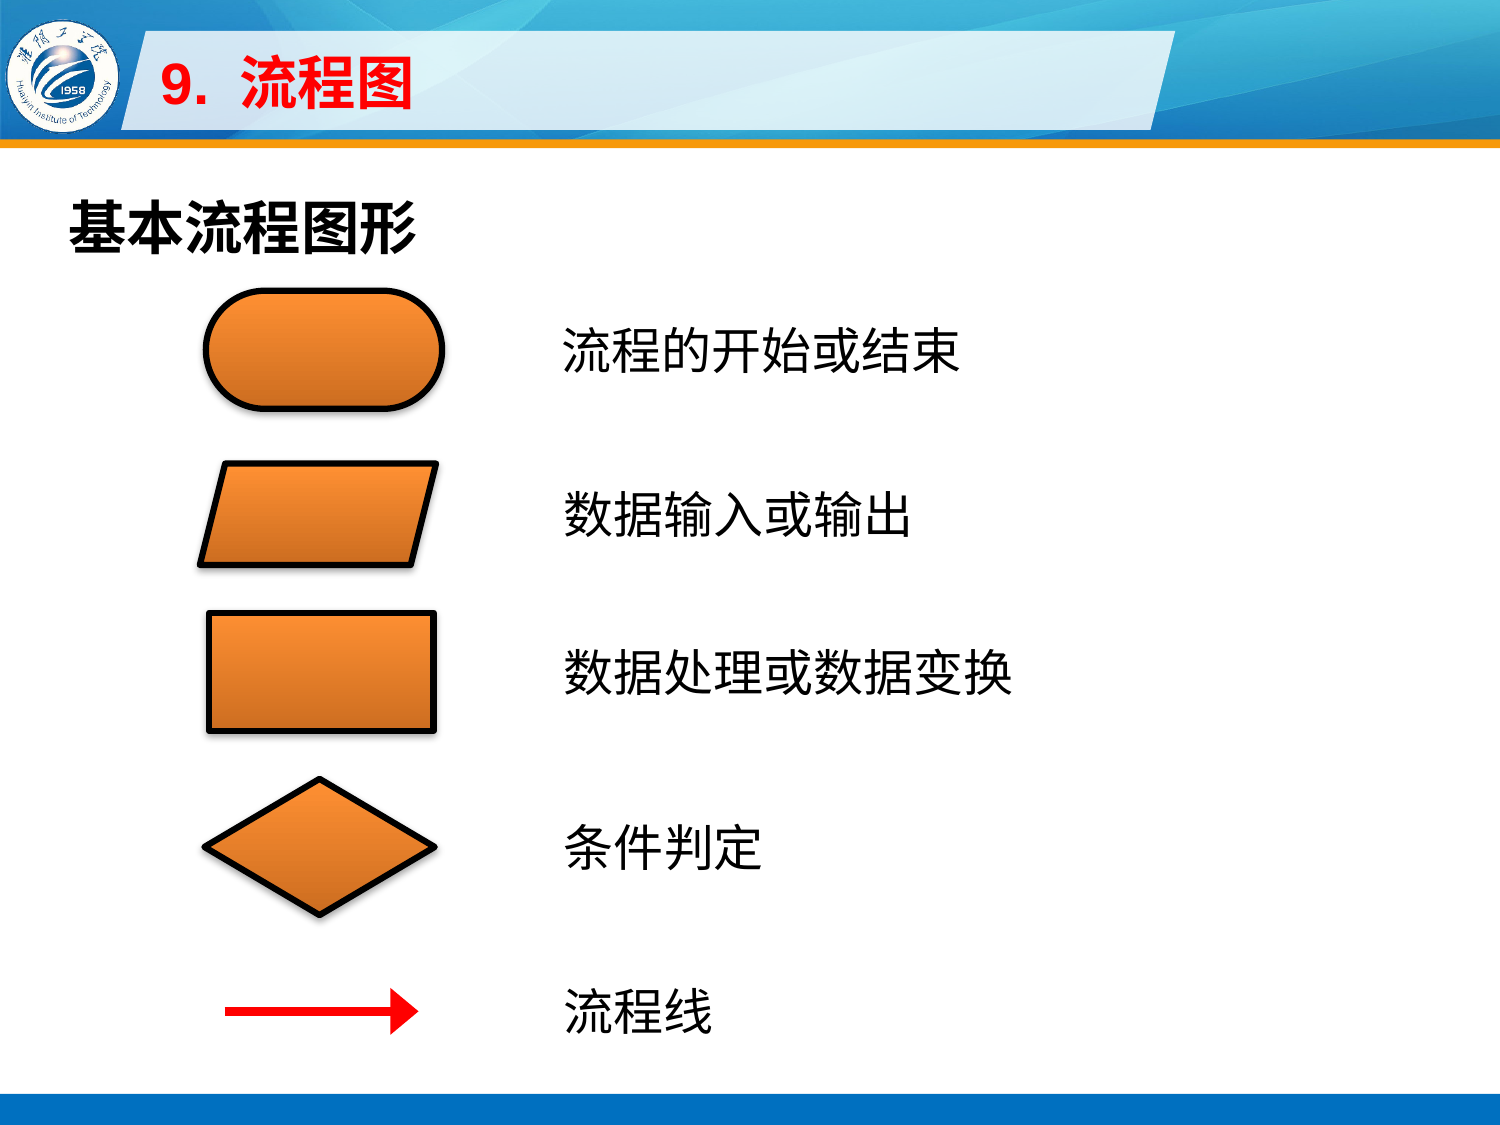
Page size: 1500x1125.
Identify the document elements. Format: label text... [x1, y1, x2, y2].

text_box [203, 778, 436, 916]
text_box 流程线 [548, 973, 1246, 1049]
text_box [208, 612, 434, 732]
text_box 数据输入或输出 [548, 476, 1246, 552]
title 9. 流程图 [145, 39, 1176, 123]
text_box 条件判定 [549, 809, 1247, 884]
text_box [199, 462, 437, 566]
list 基本流程图形 [53, 170, 1447, 1069]
picture [0, 0, 1500, 139]
text_box 流程的开始或结束 [546, 311, 1244, 387]
text_box [205, 289, 443, 410]
text_box 数据处理或数据变换 [548, 634, 1246, 709]
